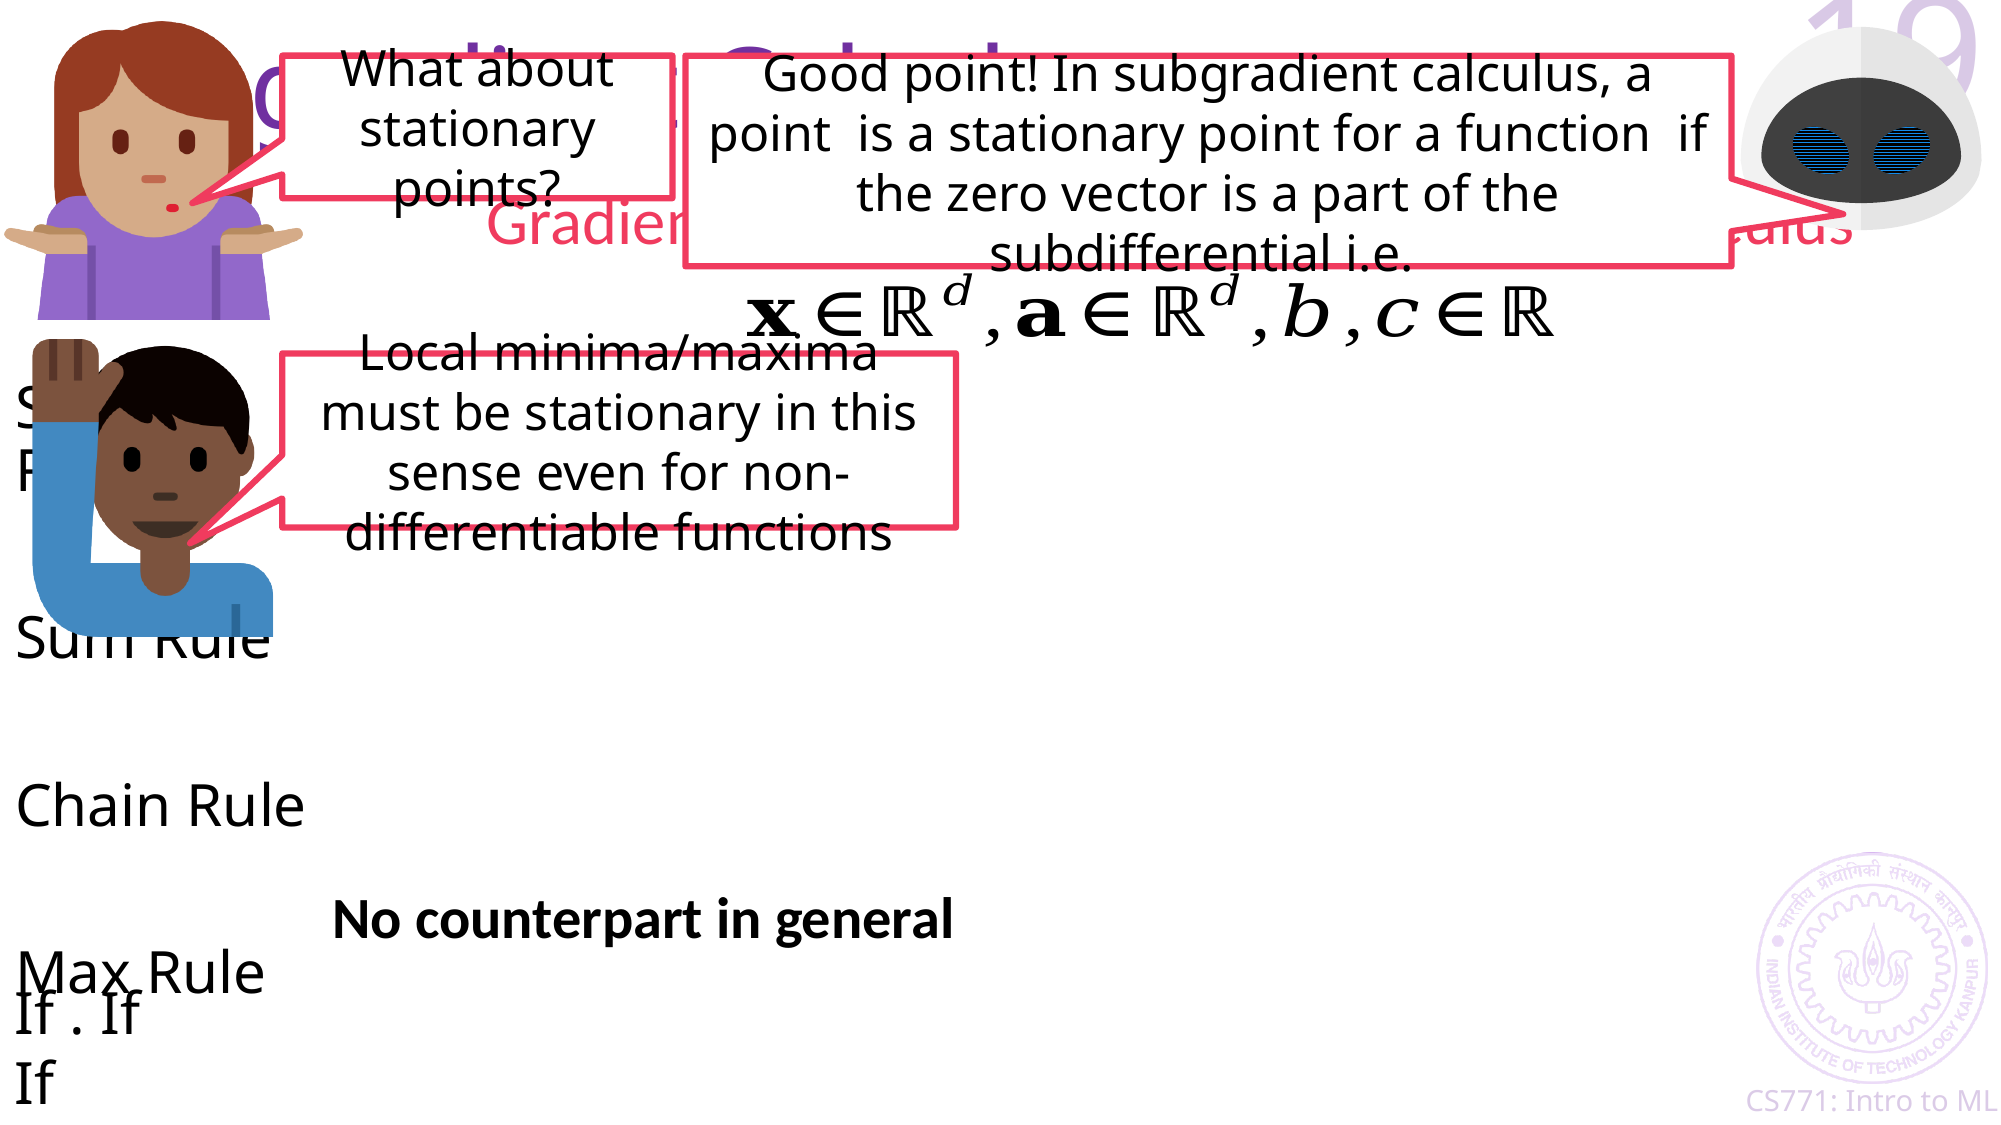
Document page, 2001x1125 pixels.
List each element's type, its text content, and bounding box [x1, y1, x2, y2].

picture [3, 338, 302, 637]
text_box Scaling Rule Sum Rule Chain Rule Max Rule [0, 217, 336, 1052]
picture [4, 21, 303, 321]
text_box What about stationary points? [303, 54, 674, 200]
title Subgradient Calculus [41, 5, 1945, 183]
text_box Local minima/maxima must be stationary in this sense even for non-differentiable functions [302, 352, 957, 529]
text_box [1740, 26, 1982, 231]
slide_number 19 [1520, 6, 2000, 183]
